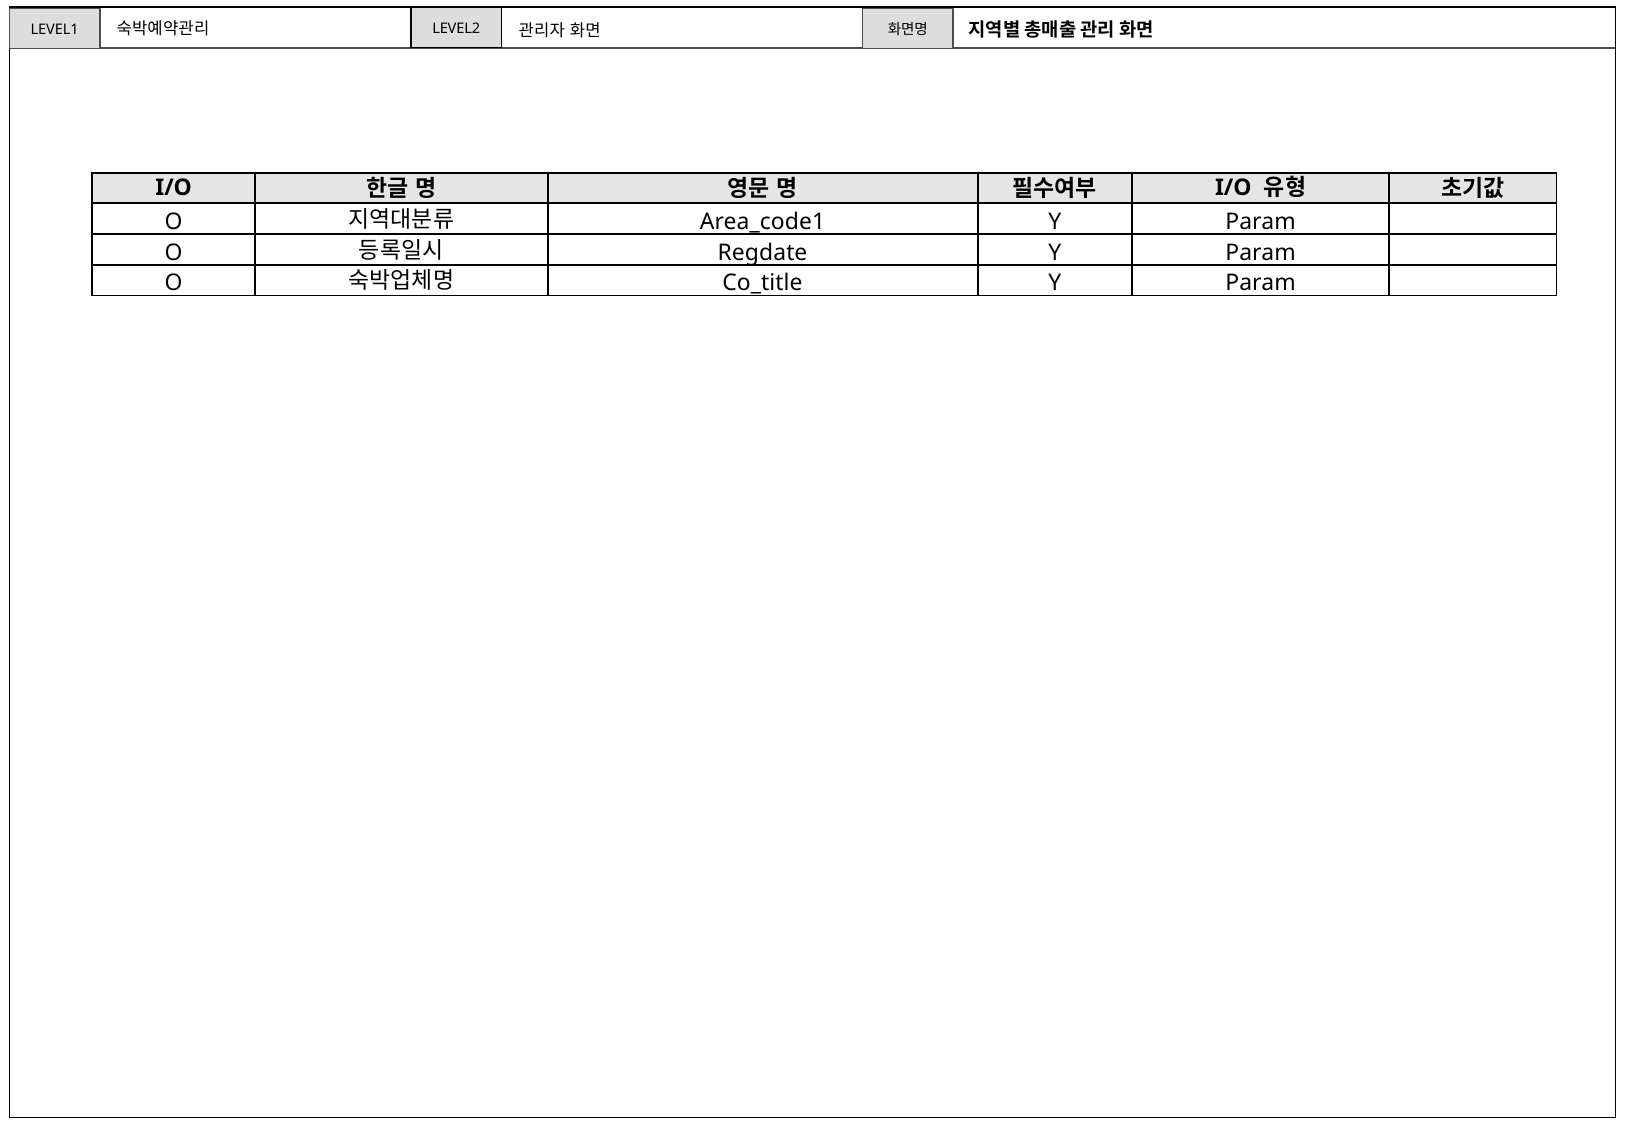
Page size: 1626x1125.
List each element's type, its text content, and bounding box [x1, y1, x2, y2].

table_cell [1390, 266, 1556, 295]
table_cell O [93, 204, 254, 233]
table_cell Y [979, 204, 1131, 233]
table_header 영문 명 [549, 174, 977, 202]
table_header I/O 유형 [1133, 174, 1388, 202]
text_box 지역별 총매출 관리 화면 [953, 10, 1227, 48]
table_cell 지역대분류 [256, 204, 547, 233]
table_cell Param [1133, 235, 1388, 264]
table_cell O [93, 235, 254, 264]
table_cell Y [979, 235, 1131, 264]
table_cell 숙박업체명 [256, 266, 547, 295]
table_cell Param [1133, 204, 1388, 233]
table_cell [1390, 235, 1556, 264]
table_header 초기값 [1390, 174, 1556, 202]
table_cell Y [979, 266, 1131, 295]
table_header 한글 명 [256, 174, 547, 202]
text_box 숙박예약관리 [101, 10, 401, 46]
table_cell 등록일시 [256, 235, 547, 264]
table_cell Param [1133, 266, 1388, 295]
table_cell O [93, 266, 254, 295]
table_cell Regdate [549, 235, 977, 264]
table_header 필수여부 [979, 174, 1131, 202]
table_header I/O [93, 174, 254, 202]
table_cell [1390, 204, 1556, 233]
table_cell Area_code1 [549, 204, 977, 233]
text_box 관리자 화면 [503, 11, 803, 47]
table_cell Co_title [549, 266, 977, 295]
